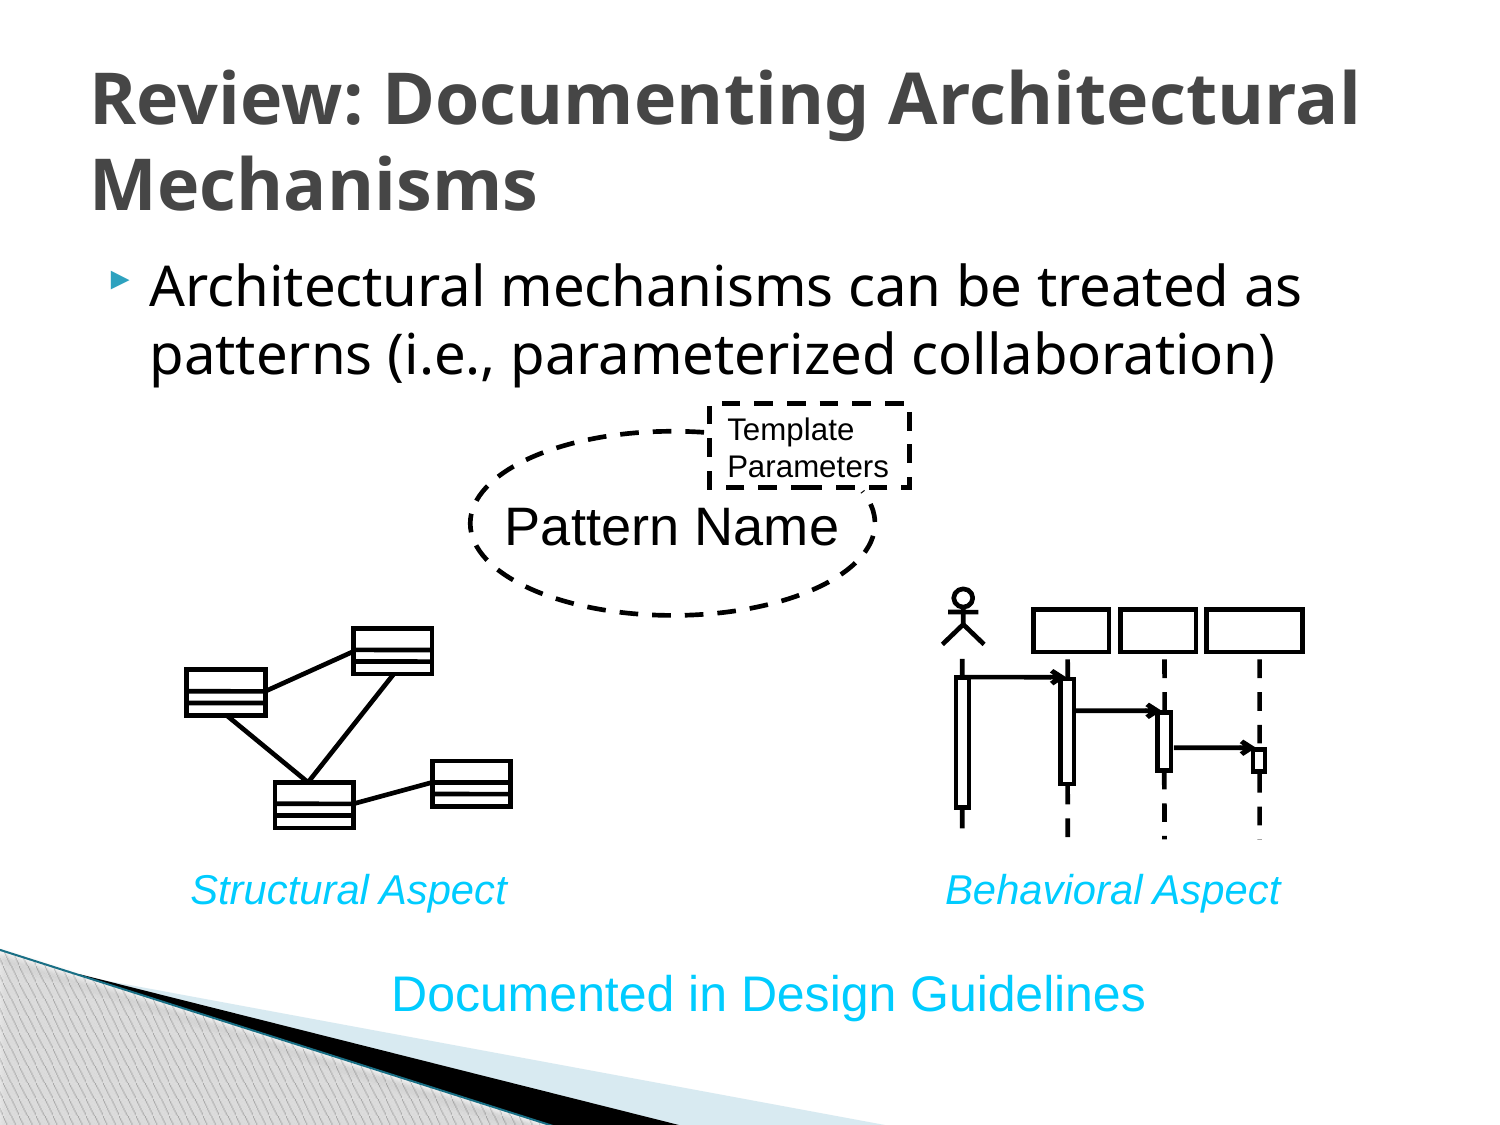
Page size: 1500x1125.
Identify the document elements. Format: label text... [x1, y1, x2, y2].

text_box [173, 628, 524, 921]
text_box Behavioral Aspect [911, 855, 1314, 920]
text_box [470, 399, 970, 616]
list Architectural mechanisms can be treated as patterns (i.e., parameterized collaboration) [75, 243, 1425, 986]
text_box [942, 588, 1303, 841]
title Review: Documenting Architectural Mechanisms [75, 45, 1425, 233]
text_box Documented in Design Guidelines [337, 952, 1200, 1031]
